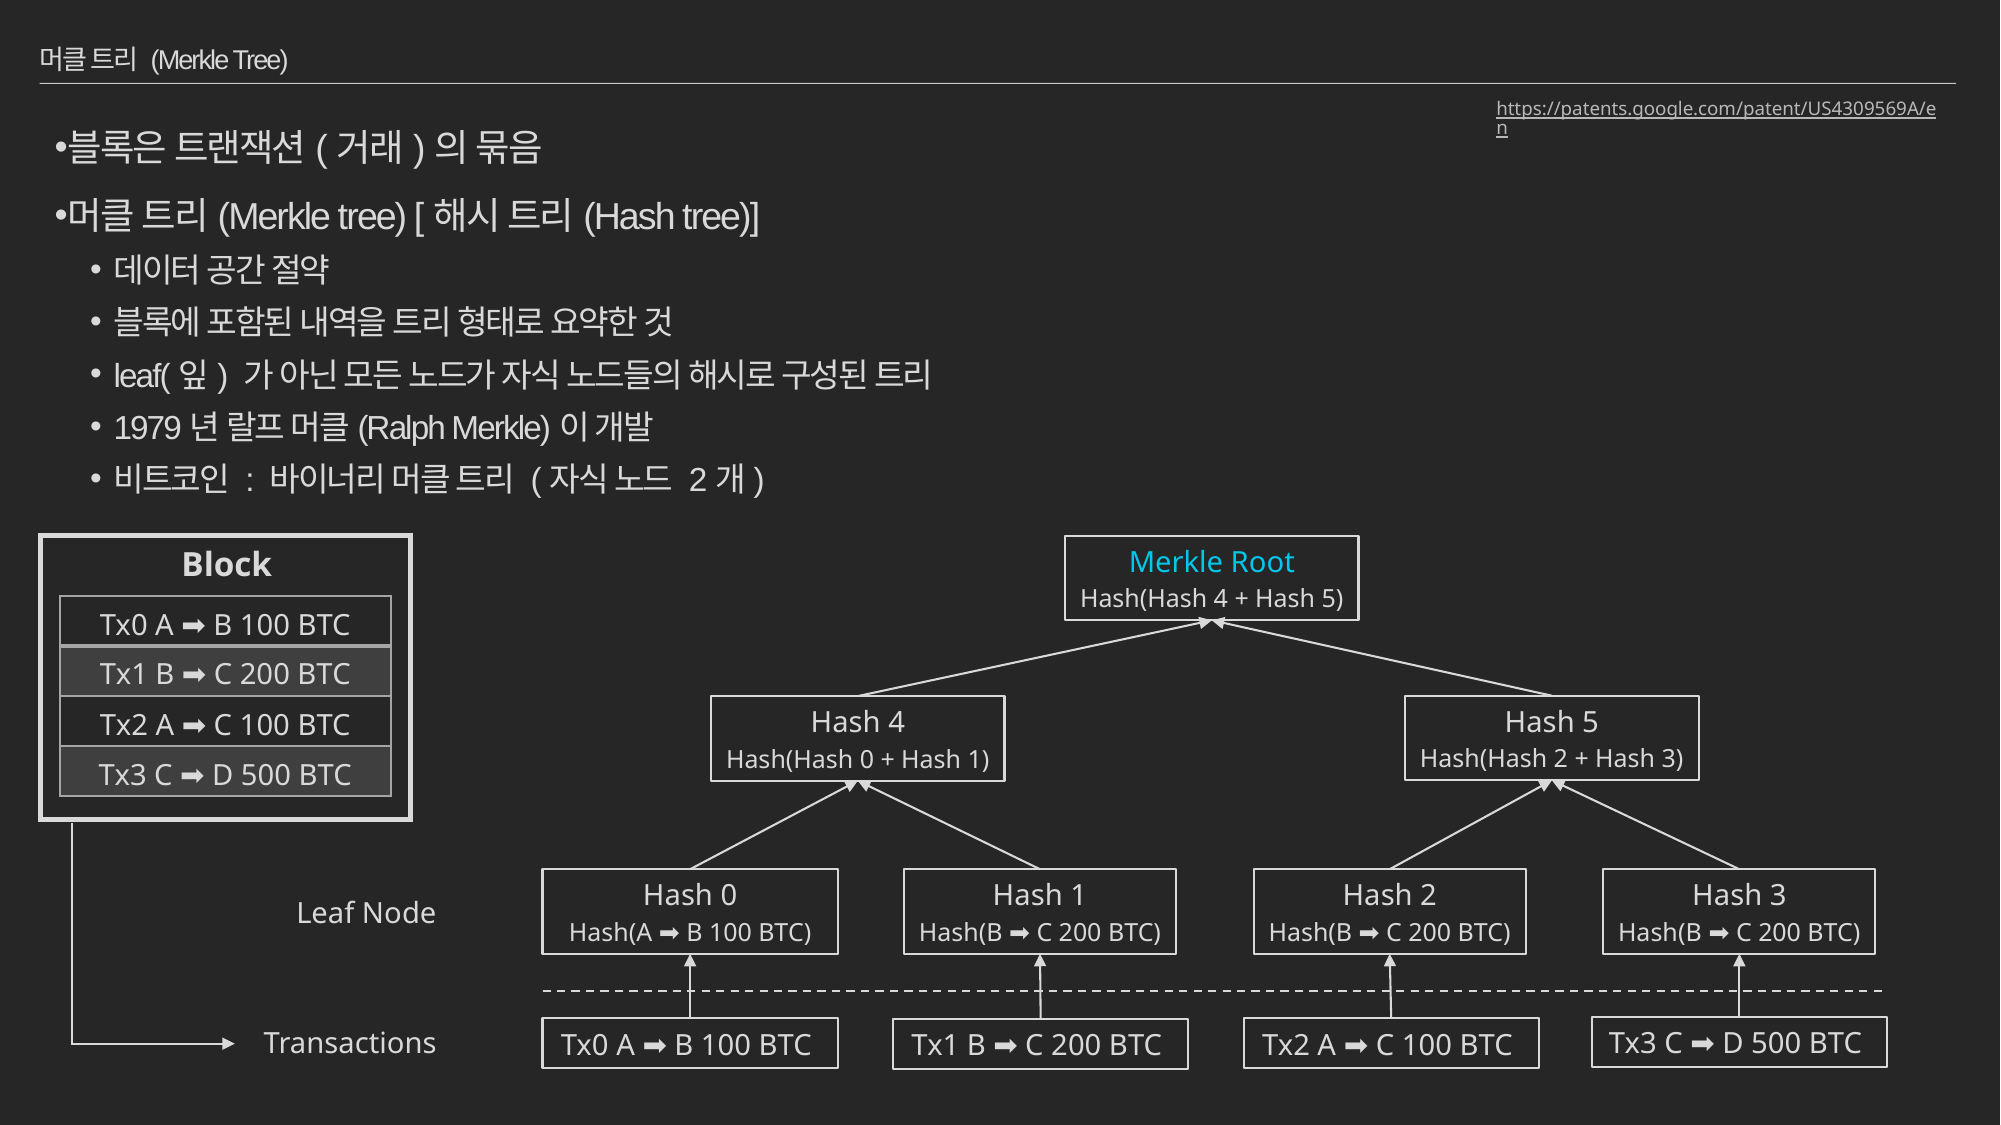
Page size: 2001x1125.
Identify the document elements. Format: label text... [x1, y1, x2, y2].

table_cell Tx2 A ➡ C 100 BTC [61, 697, 390, 745]
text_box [1389, 781, 1551, 870]
table_cell Tx3 C ➡ D 500 BTC [61, 747, 390, 795]
table_header Tx0 A ➡ B 100 BTC [61, 597, 390, 644]
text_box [857, 621, 1212, 697]
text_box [690, 781, 857, 870]
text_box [857, 781, 1041, 870]
text_box Hash 2 Hash(B ➡ C 200 BTC) [1253, 869, 1526, 954]
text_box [1211, 621, 1552, 696]
list 블록은 트랜잭션(거래)의 묶음 머클 트리(Merkle tree) [해시 트리(Hash tree)] 데이터 공간 절약 블록에 포함된 내역을 트리 형태로 요약한 것 leaf(잎) 가 아닌 모든 노드가 자식 노드들의 해시로 구성된 트리 1979년 랄프 머클(Ralph Merkle)이 개발 비트코인 : 바이너리 머클 트리 (자식 노드 2개) [39, 113, 1765, 563]
text_box Tx2 A ➡ C 100 BTC [1243, 1018, 1539, 1069]
text_box Tx3 C ➡ D 500 BTC [1591, 1017, 1887, 1068]
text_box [1551, 781, 1740, 870]
text_box [39, 535, 411, 821]
text_box Tx1 B ➡ C 200 BTC [893, 1019, 1189, 1069]
text_box Merkle Root Hash(Hash 4 + Hash 5) [1065, 535, 1359, 621]
text_box Hash 5 Hash(Hash 2 + Hash 3) [1405, 695, 1699, 781]
text_box https://patents.google.com/patent/US4309569A/en [1481, 89, 1958, 130]
text_box Block [166, 535, 287, 591]
text_box Leaf Node [281, 886, 452, 937]
title 머클 트리 (Merkle Tree) [39, 31, 1961, 84]
table_cell Tx1 B ➡ C 200 BTC [61, 648, 390, 695]
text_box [43, 851, 264, 1016]
text_box Hash 3 Hash(B ➡ C 200 BTC) [1603, 869, 1876, 954]
text_box Tx0 A ➡ B 100 BTC [542, 1018, 838, 1069]
text_box Transactions [202, 1017, 498, 1068]
text_box Hash 4 Hash(Hash 0 + Hash 1) [711, 696, 1005, 781]
text_box Hash 0 Hash(A ➡ B 100 BTC) [542, 869, 838, 954]
text_box Hash 1 Hash(B ➡ C 200 BTC) [904, 869, 1176, 954]
